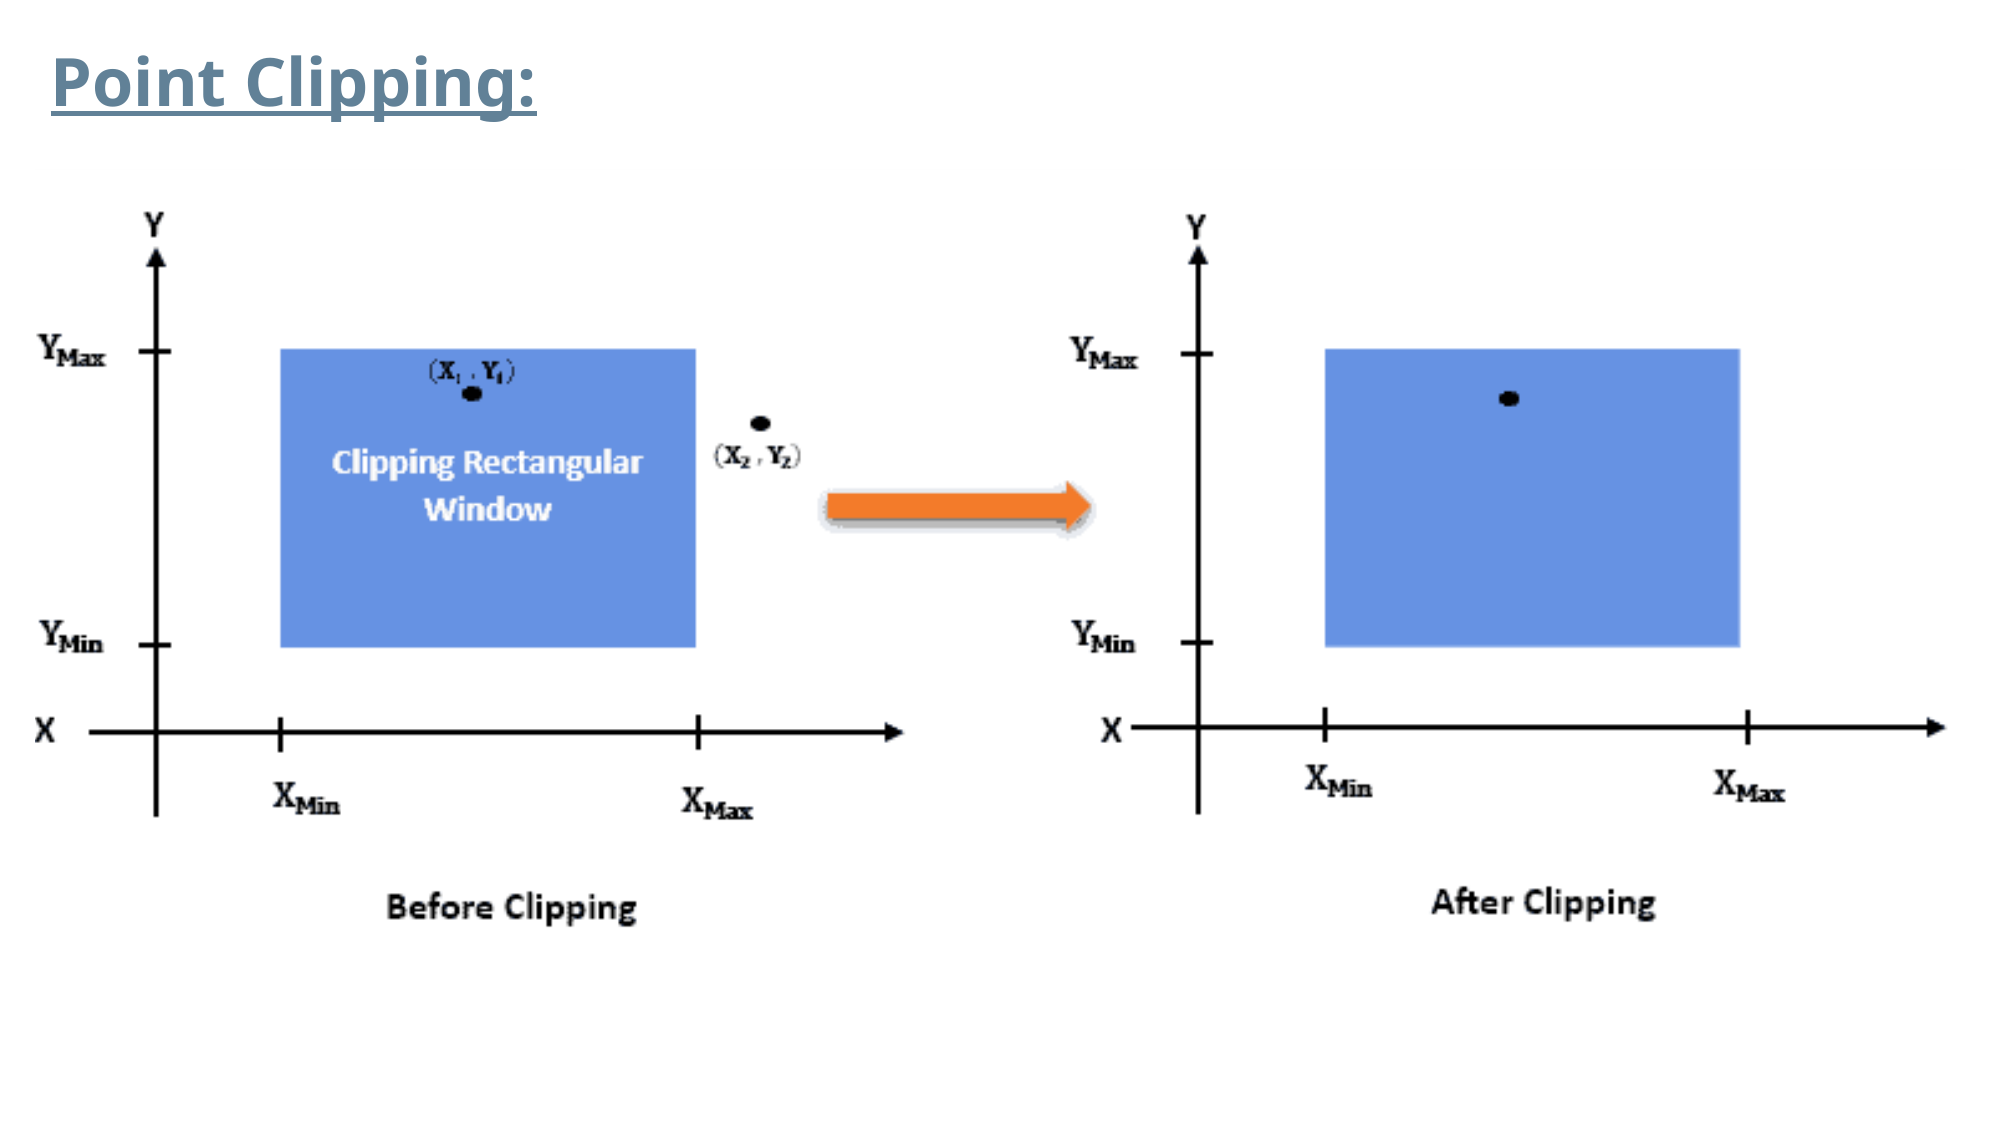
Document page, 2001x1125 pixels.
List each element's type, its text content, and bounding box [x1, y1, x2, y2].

text_box Point Clipping: [35, 31, 1036, 127]
picture [35, 168, 1965, 957]
